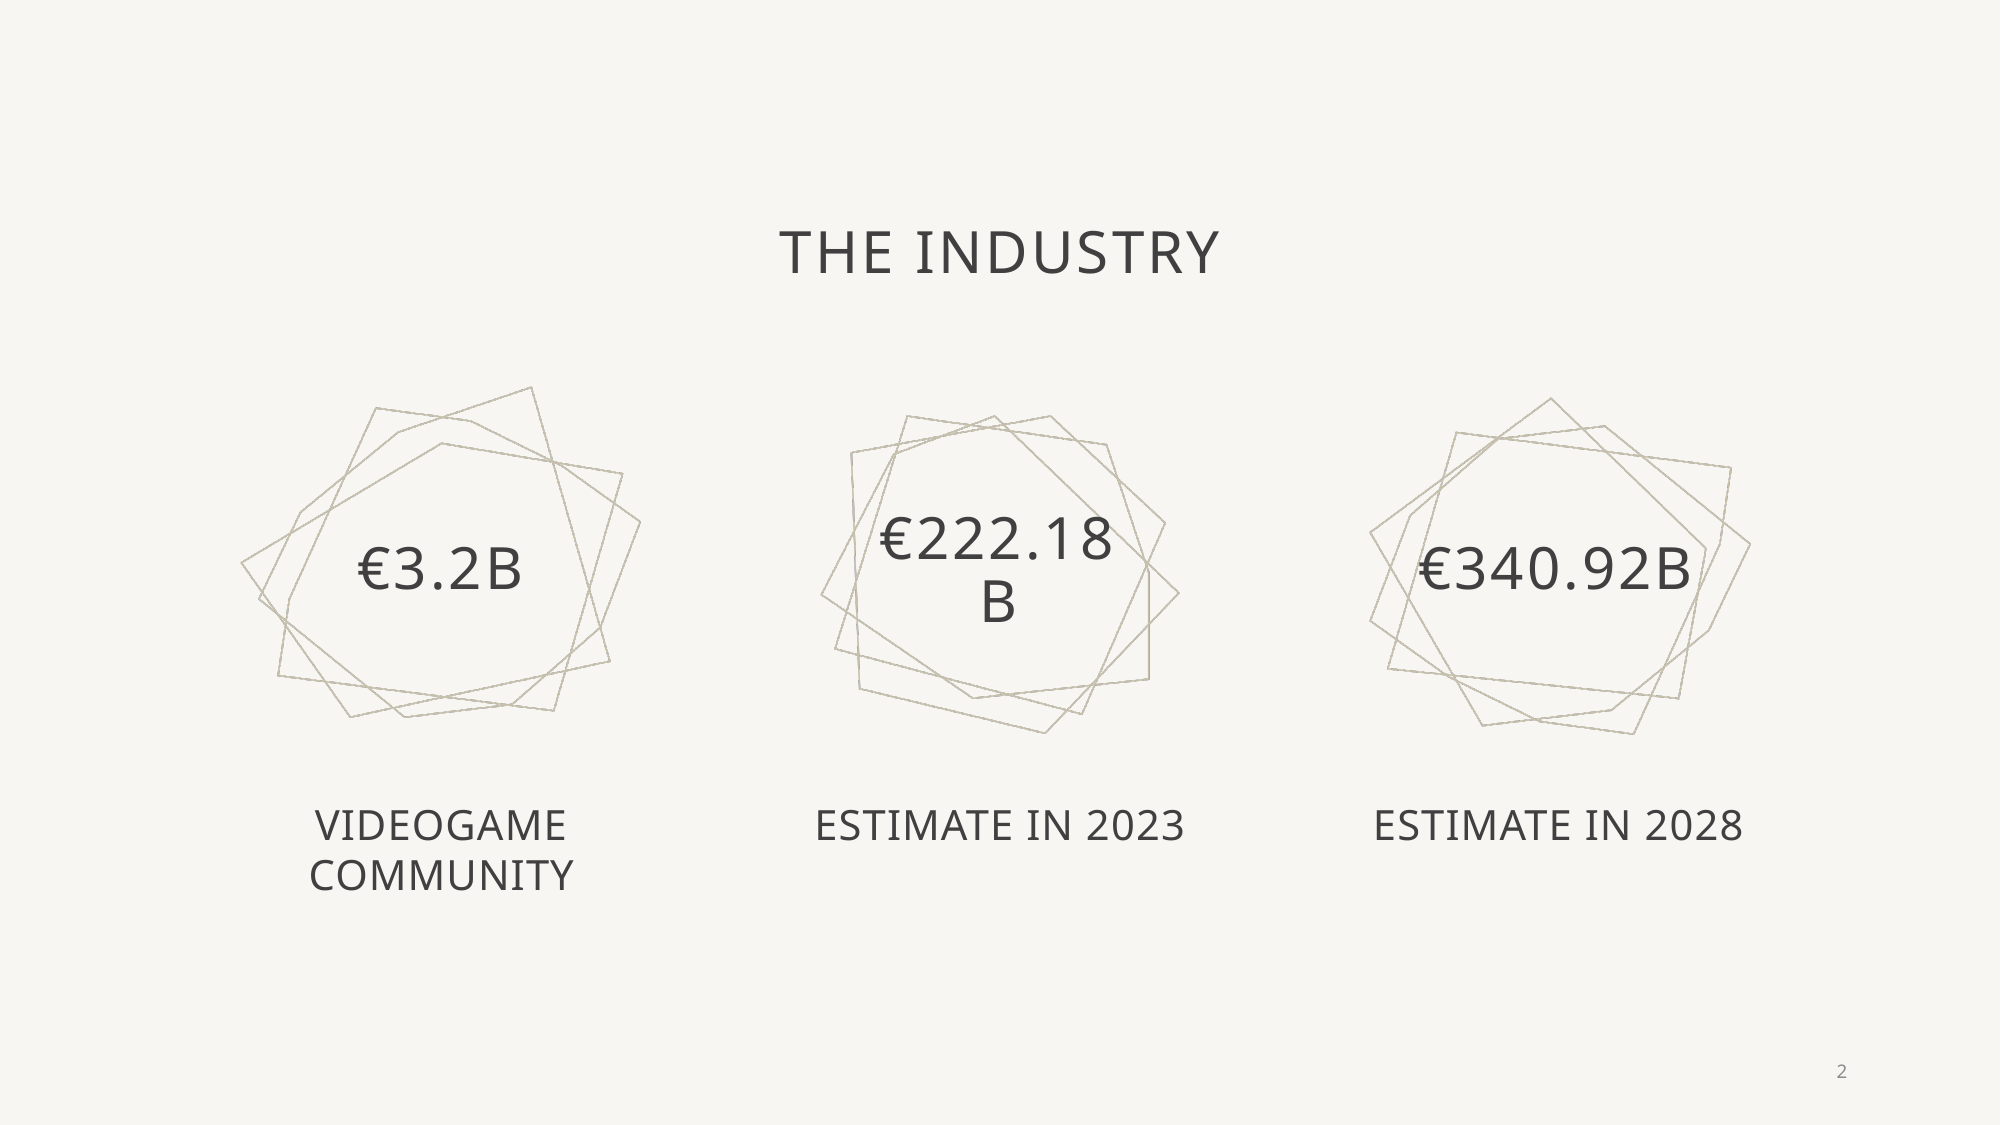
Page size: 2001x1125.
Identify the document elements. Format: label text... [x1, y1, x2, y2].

picture [1369, 397, 1751, 735]
list €340.92B [1399, 502, 1712, 638]
slide_number 2 [1412, 1042, 1863, 1103]
list Videogame community [185, 791, 698, 868]
picture [240, 386, 641, 718]
list €222.18B [851, 504, 1145, 640]
title The industry [309, 146, 1691, 364]
list Estimate in 2023 [742, 791, 1258, 868]
list Estimate in 2028 [1302, 791, 1815, 868]
list €3.2B [338, 502, 543, 638]
picture [820, 415, 1180, 734]
